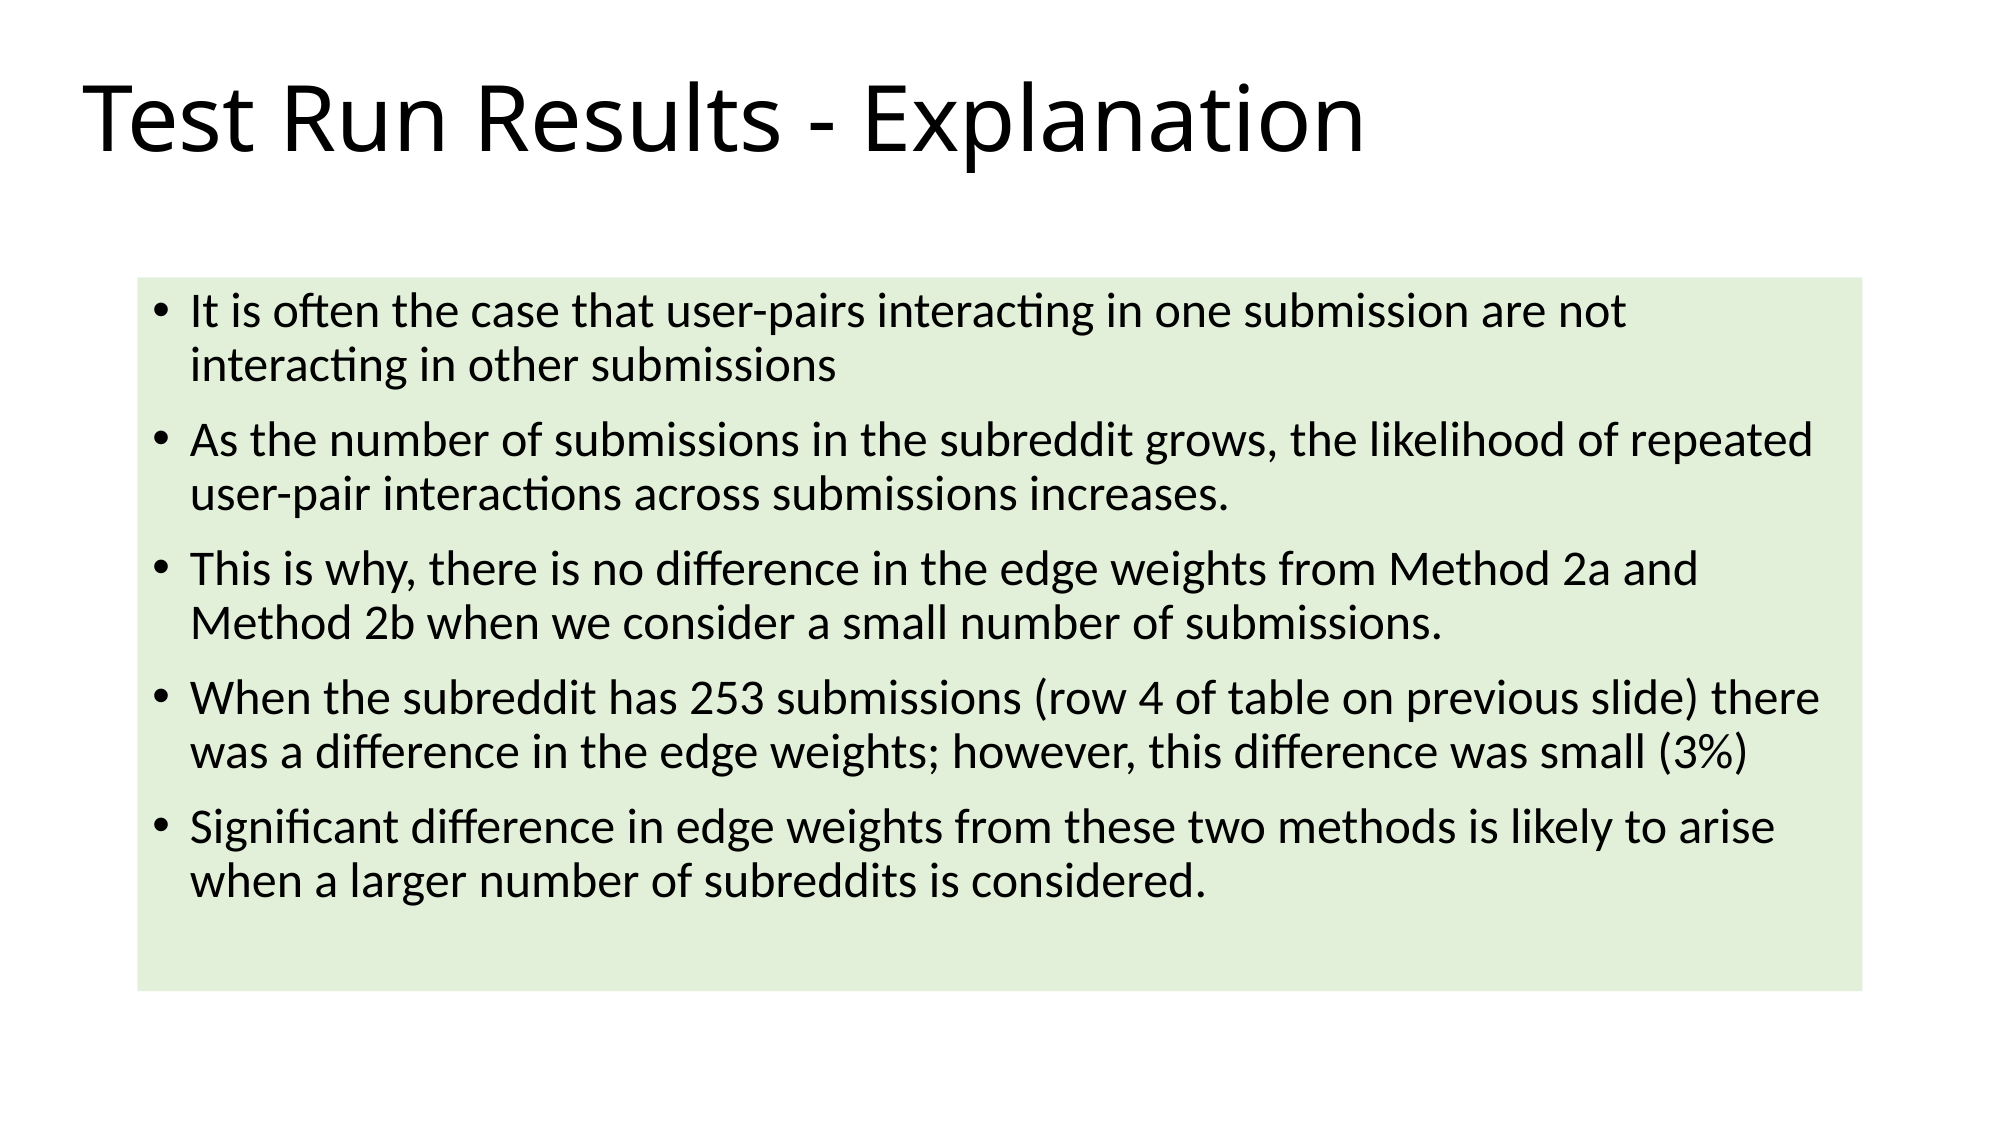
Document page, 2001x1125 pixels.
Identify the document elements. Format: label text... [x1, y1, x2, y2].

list It is often the case that user-pairs interacting in one submission are not interacting in other submissions As the number of submissions in the subreddit grows, the likelihood of repeated user-pair interactions across submissions increases. This is why, there is no difference in the edge weights from Method 2a and Method 2b when we consider a small number of submissions. When the subreddit has 253 submissions (row 4 of table on previous slide) there was a difference in the edge weights; however, this difference was small (3%) Significant difference in edge weights from these two methods is likely to arise when a larger number of subreddits is considered. [137, 277, 1863, 992]
title Test Run Results - Explanation [67, 12, 1793, 231]
